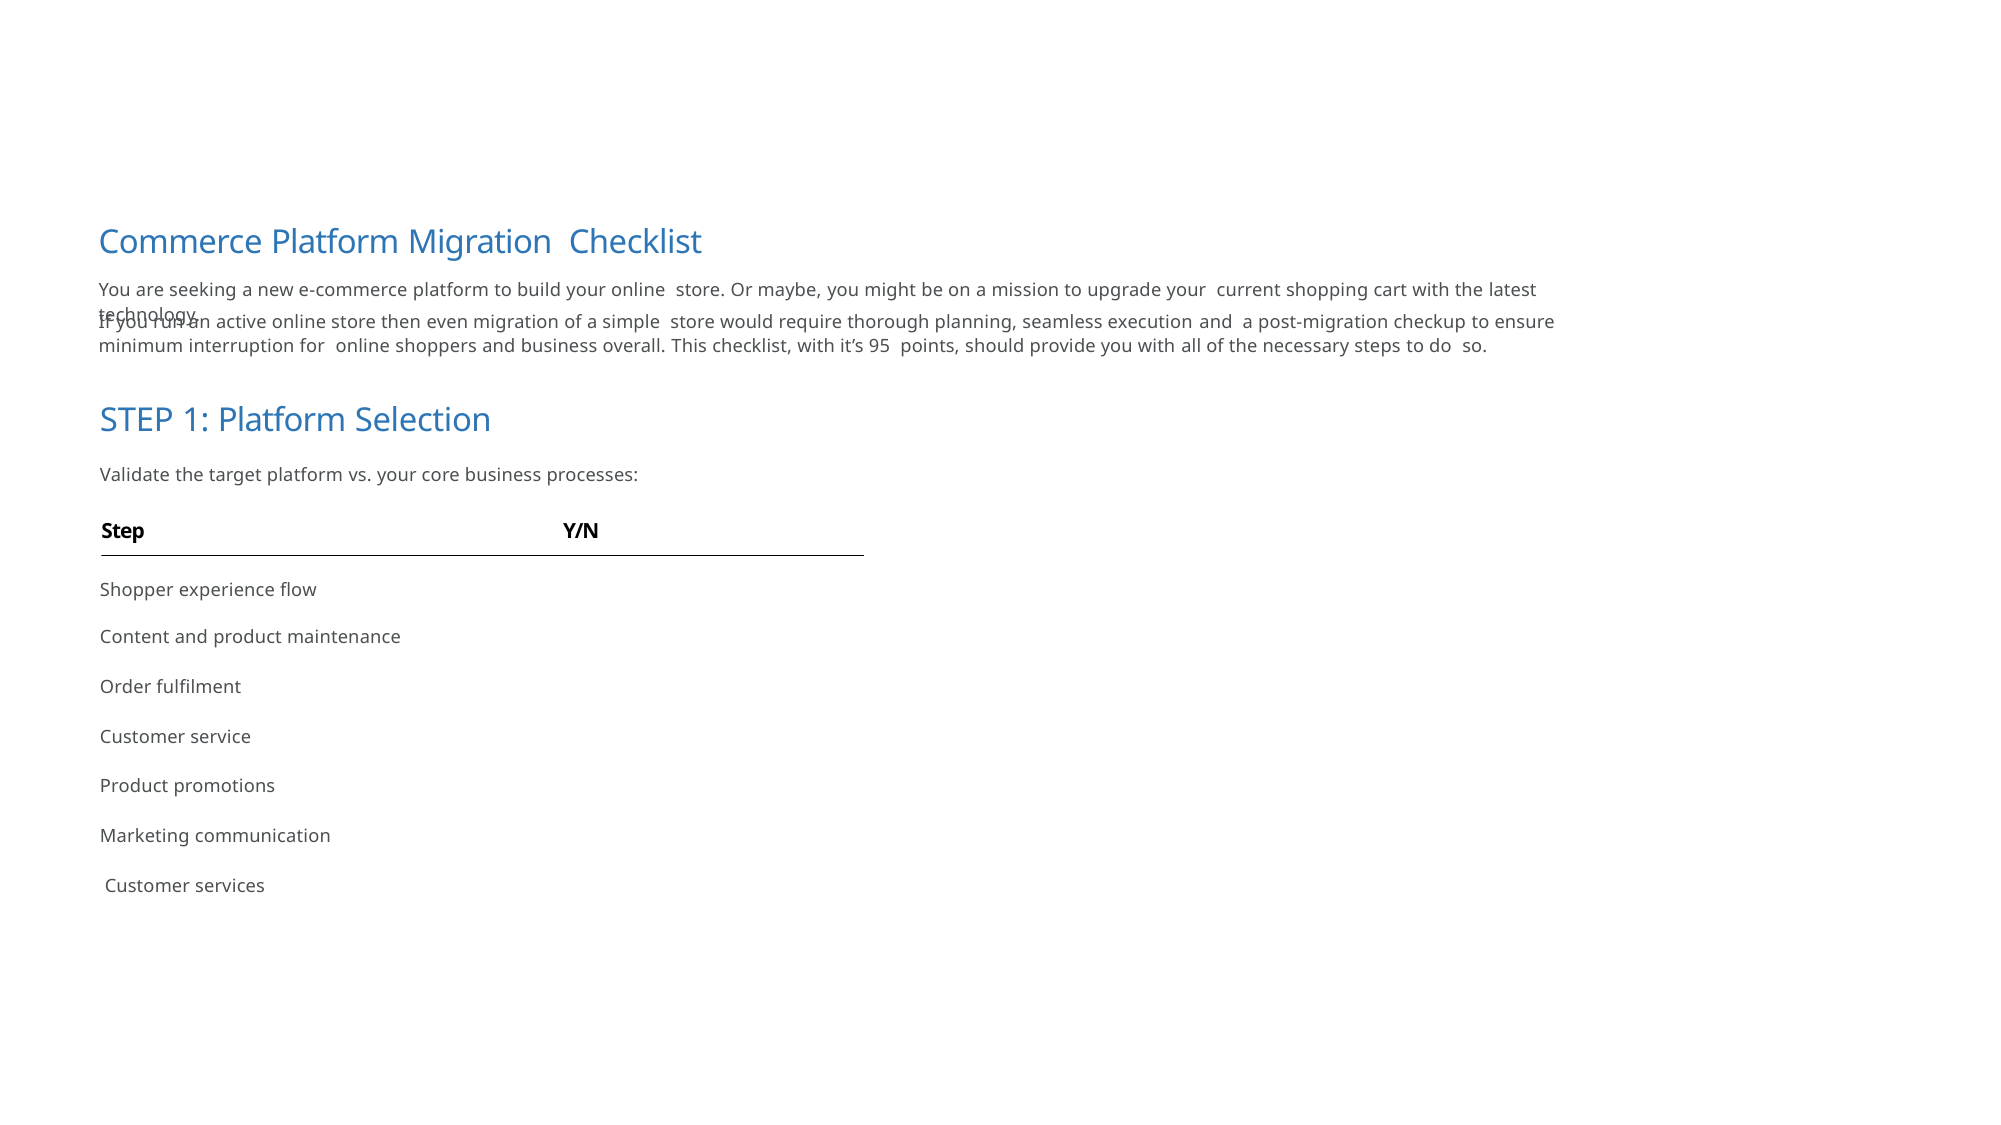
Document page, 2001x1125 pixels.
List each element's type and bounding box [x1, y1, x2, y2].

text_box [98, 397, 864, 895]
text_box [97, 216, 1637, 356]
